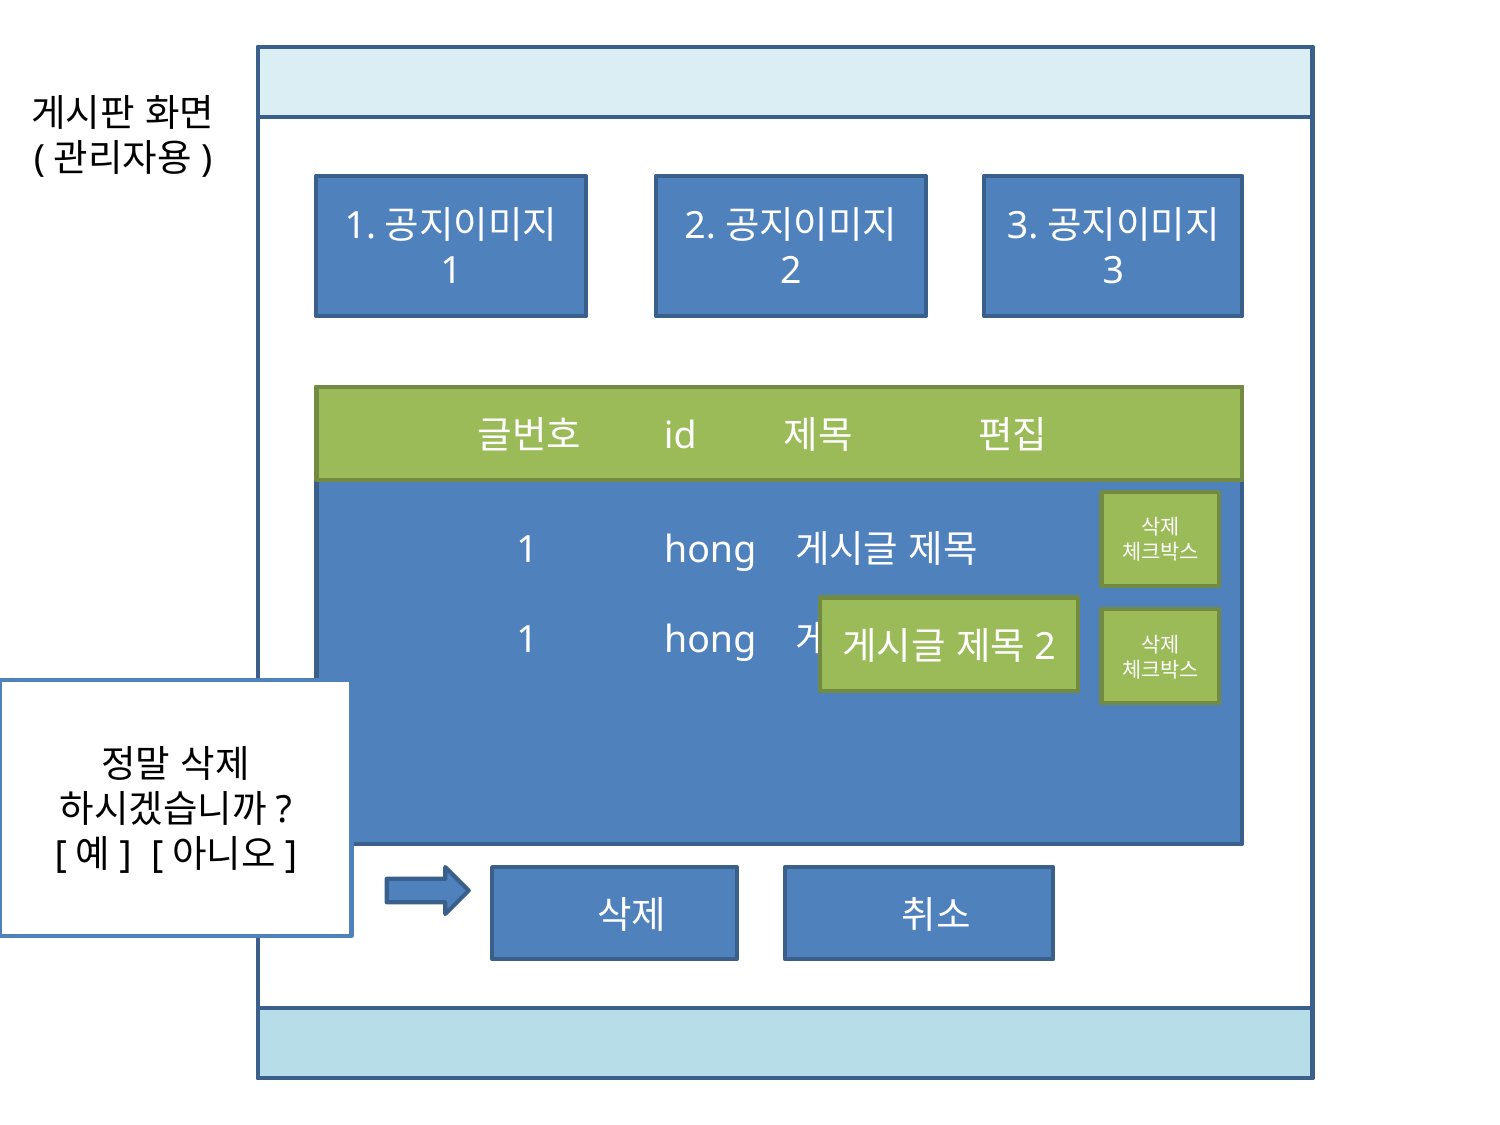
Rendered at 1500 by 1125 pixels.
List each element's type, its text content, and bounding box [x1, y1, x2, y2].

text_box 정말 삭제 하시겠습니까? [예] [아니오] [0, 678, 354, 938]
text_box 취소 [783, 865, 1055, 961]
text_box 게시판 화면 (관리자용) [0, 81, 247, 187]
text_box 글번호 id 제목 편집 [314, 385, 1244, 482]
text_box 3.공지이미지 3 [982, 174, 1244, 318]
text_box [256, 1006, 1315, 1080]
text_box 1.공지이미지 1 [314, 174, 588, 318]
text_box 2.공지이미지 2 [654, 174, 928, 318]
text_box 삭제 [490, 865, 739, 961]
text_box [256, 45, 1315, 119]
text_box [384, 865, 471, 916]
text_box 게시글 제목2 [818, 595, 1080, 693]
text_box 삭제 체크박스 [1099, 490, 1221, 588]
text_box 삭제 체크박스 [1099, 607, 1221, 705]
text_box [256, 119, 1315, 1006]
text_box 1 hong 게시글 제목 1 hong 게시글 제목 [314, 482, 1244, 846]
